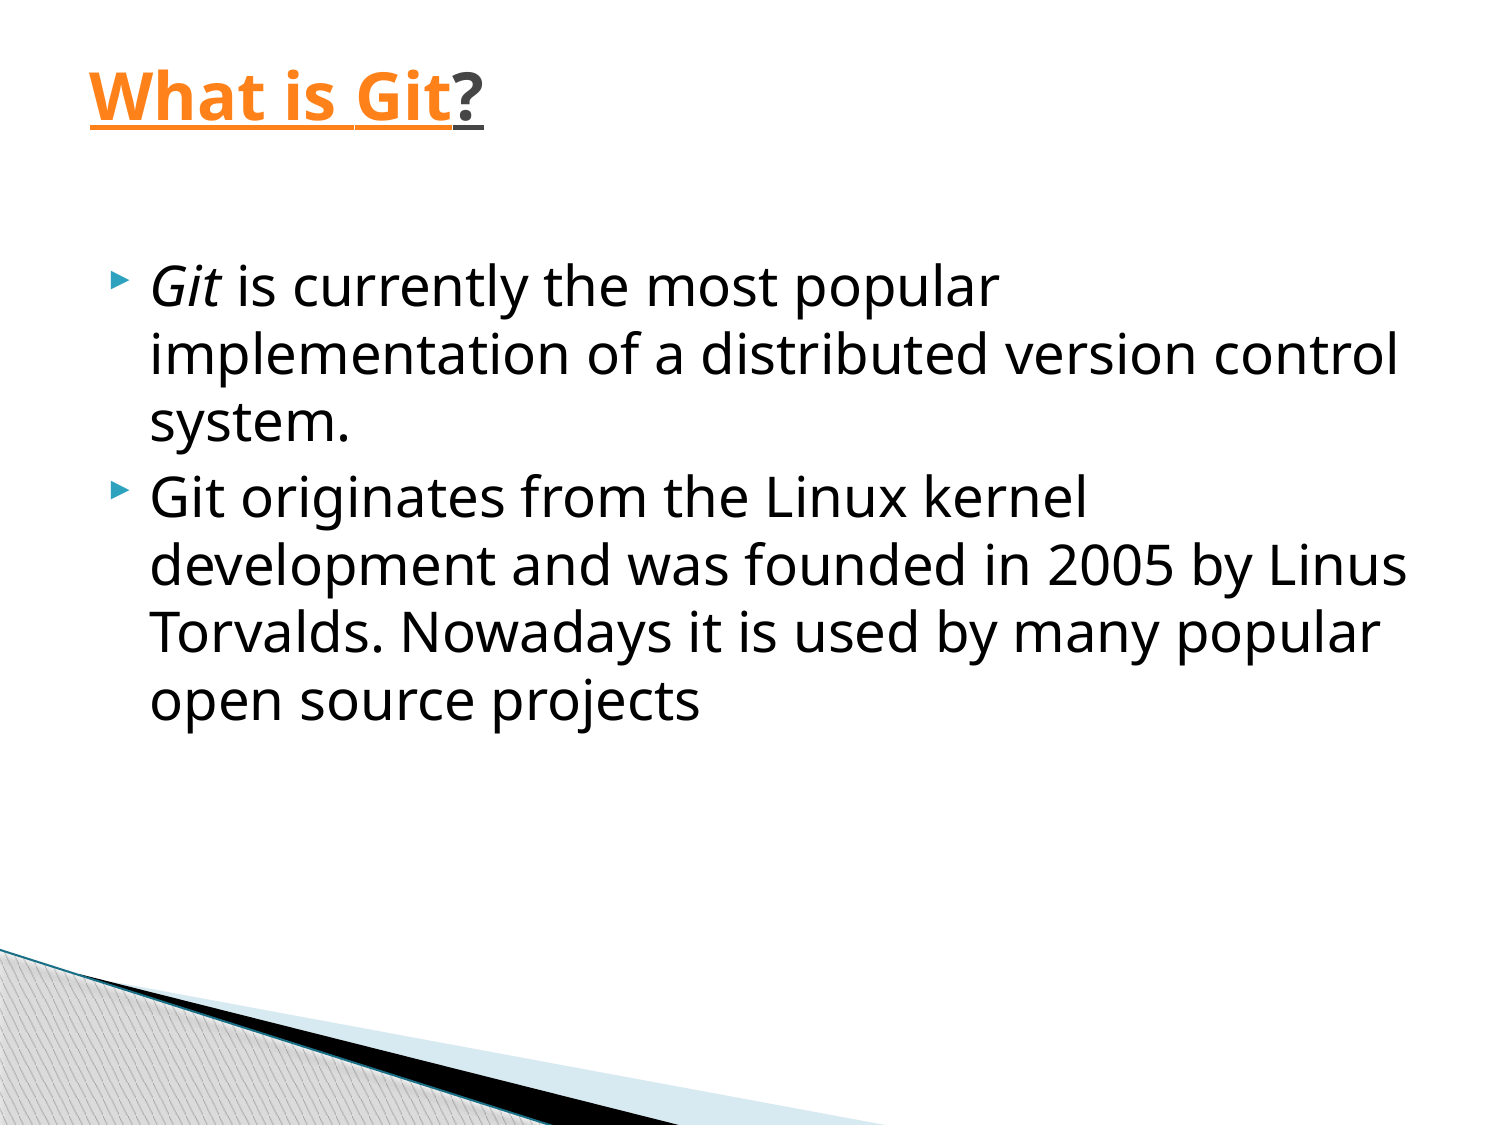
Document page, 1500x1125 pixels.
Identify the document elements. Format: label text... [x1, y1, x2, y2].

title What is Git? [75, 45, 1425, 233]
list Git is currently the most popular implementation of a distributed version control system. Git originates from the Linux kernel development and was founded in 2005 by Linus Torvalds. Nowadays it is used by many popular open source projects [75, 243, 1425, 986]
